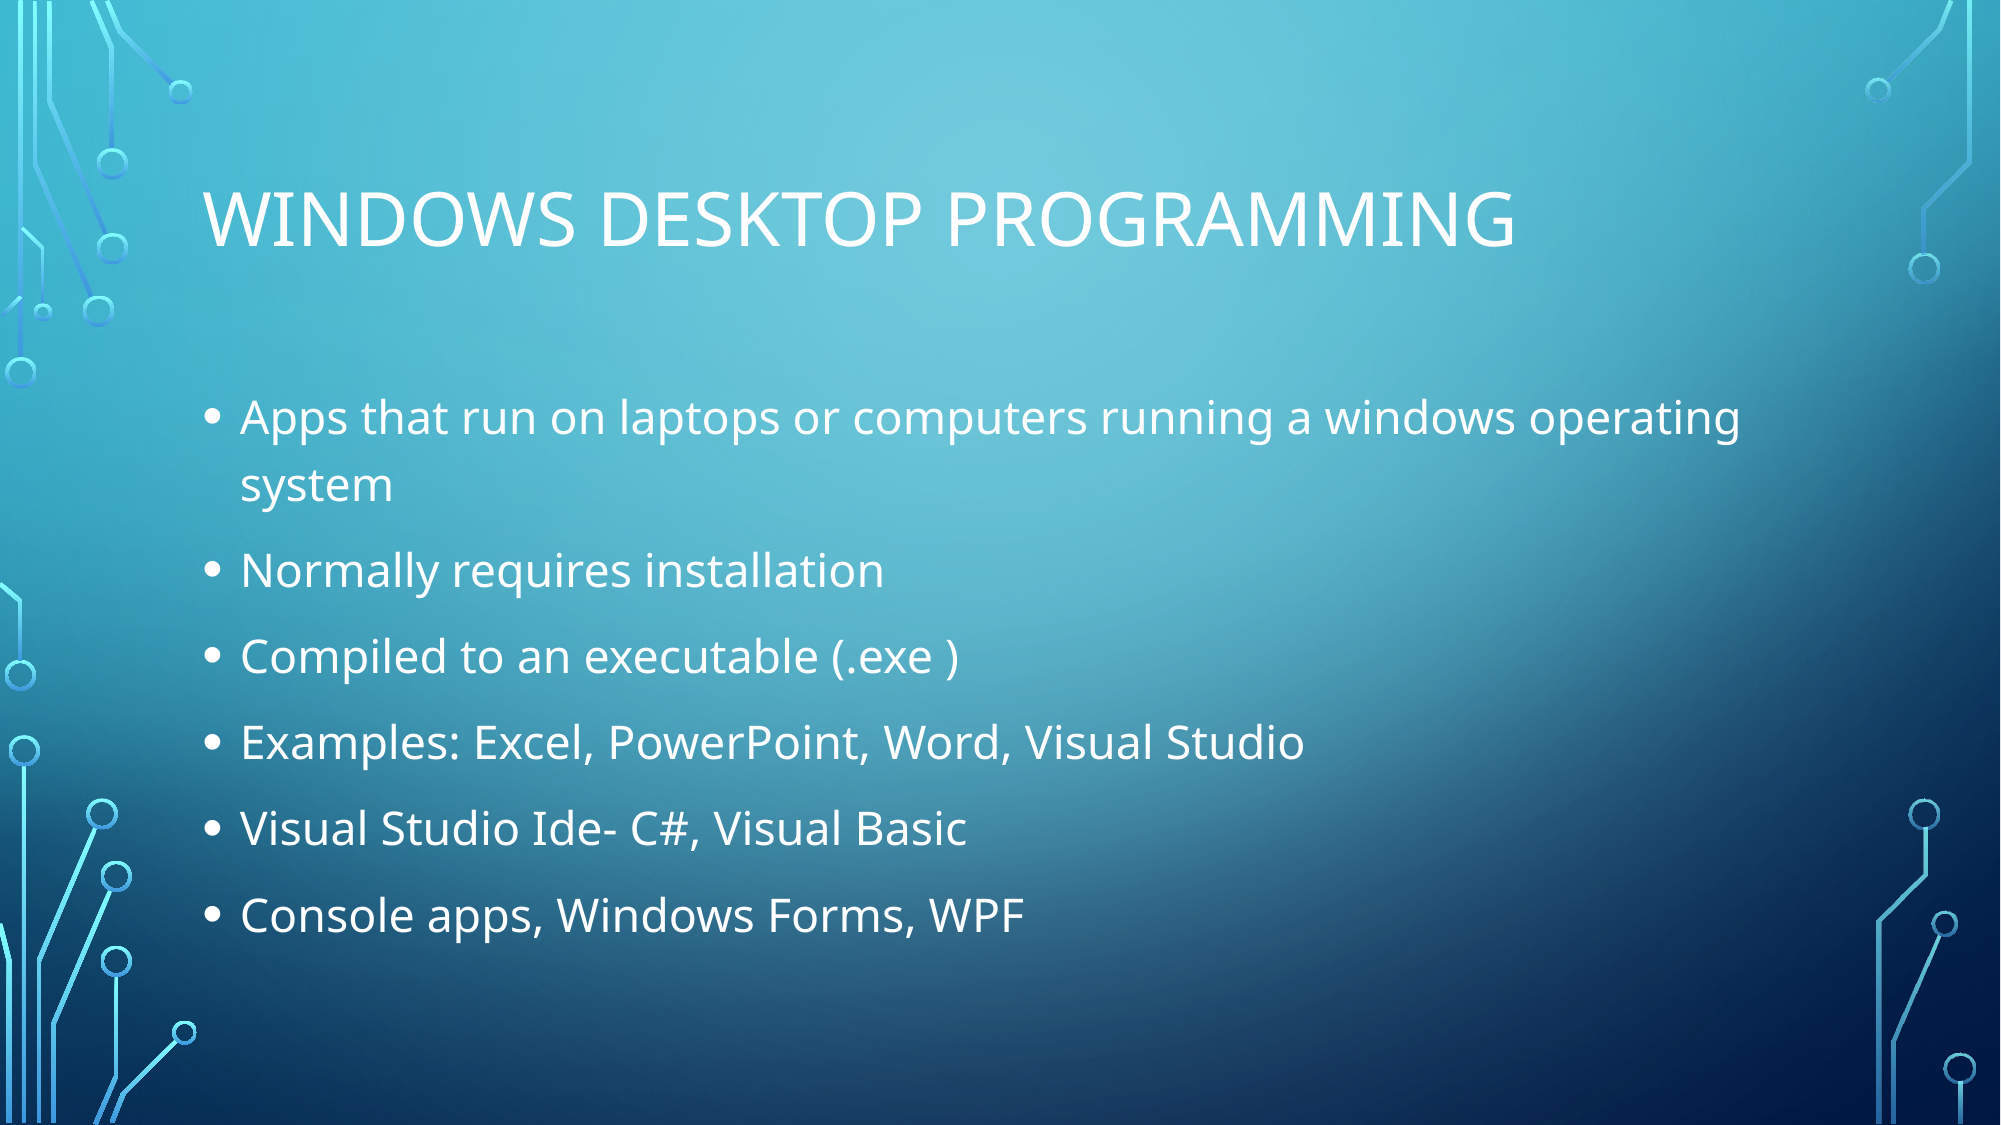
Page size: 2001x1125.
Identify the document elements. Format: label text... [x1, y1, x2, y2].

list Apps that run on laptops or computers running a windows operating system Normally requires installation Compiled to an executable (.exe ) Examples: Excel, PowerPoint, Word, Visual Studio Visual Studio Ide- C#, Visual Basic Console apps, Windows Forms, WPF [187, 369, 1813, 950]
title Windows Desktop Programming [187, 101, 1813, 344]
